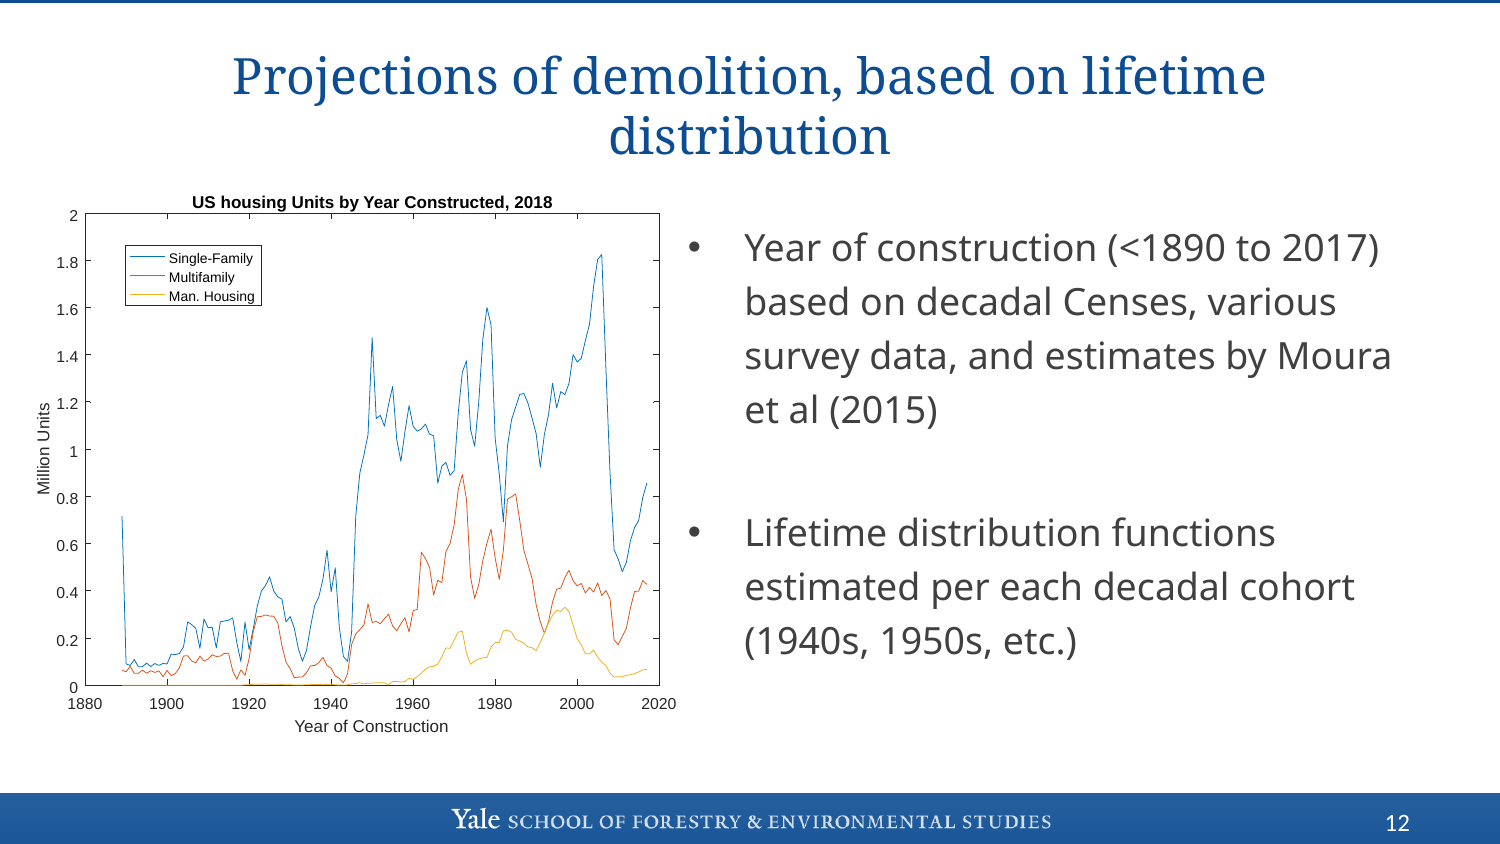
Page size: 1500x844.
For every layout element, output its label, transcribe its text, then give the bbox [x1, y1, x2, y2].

picture [0, 0, 1500, 844]
text_box [74, 757, 1425, 799]
text_box [74, 162, 1425, 207]
slide_number 12 [1074, 799, 1425, 844]
text_box Year of construction (<1890 to 2017) based on decadal Censes, various survey data, and estimates by Moura et al (2015) Lifetime distribution functions estimated per each decadal cohort (1940s, 1950s, etc.) [672, 207, 1448, 770]
title Projections of demolition, based on lifetime distribution [75, 33, 1425, 162]
